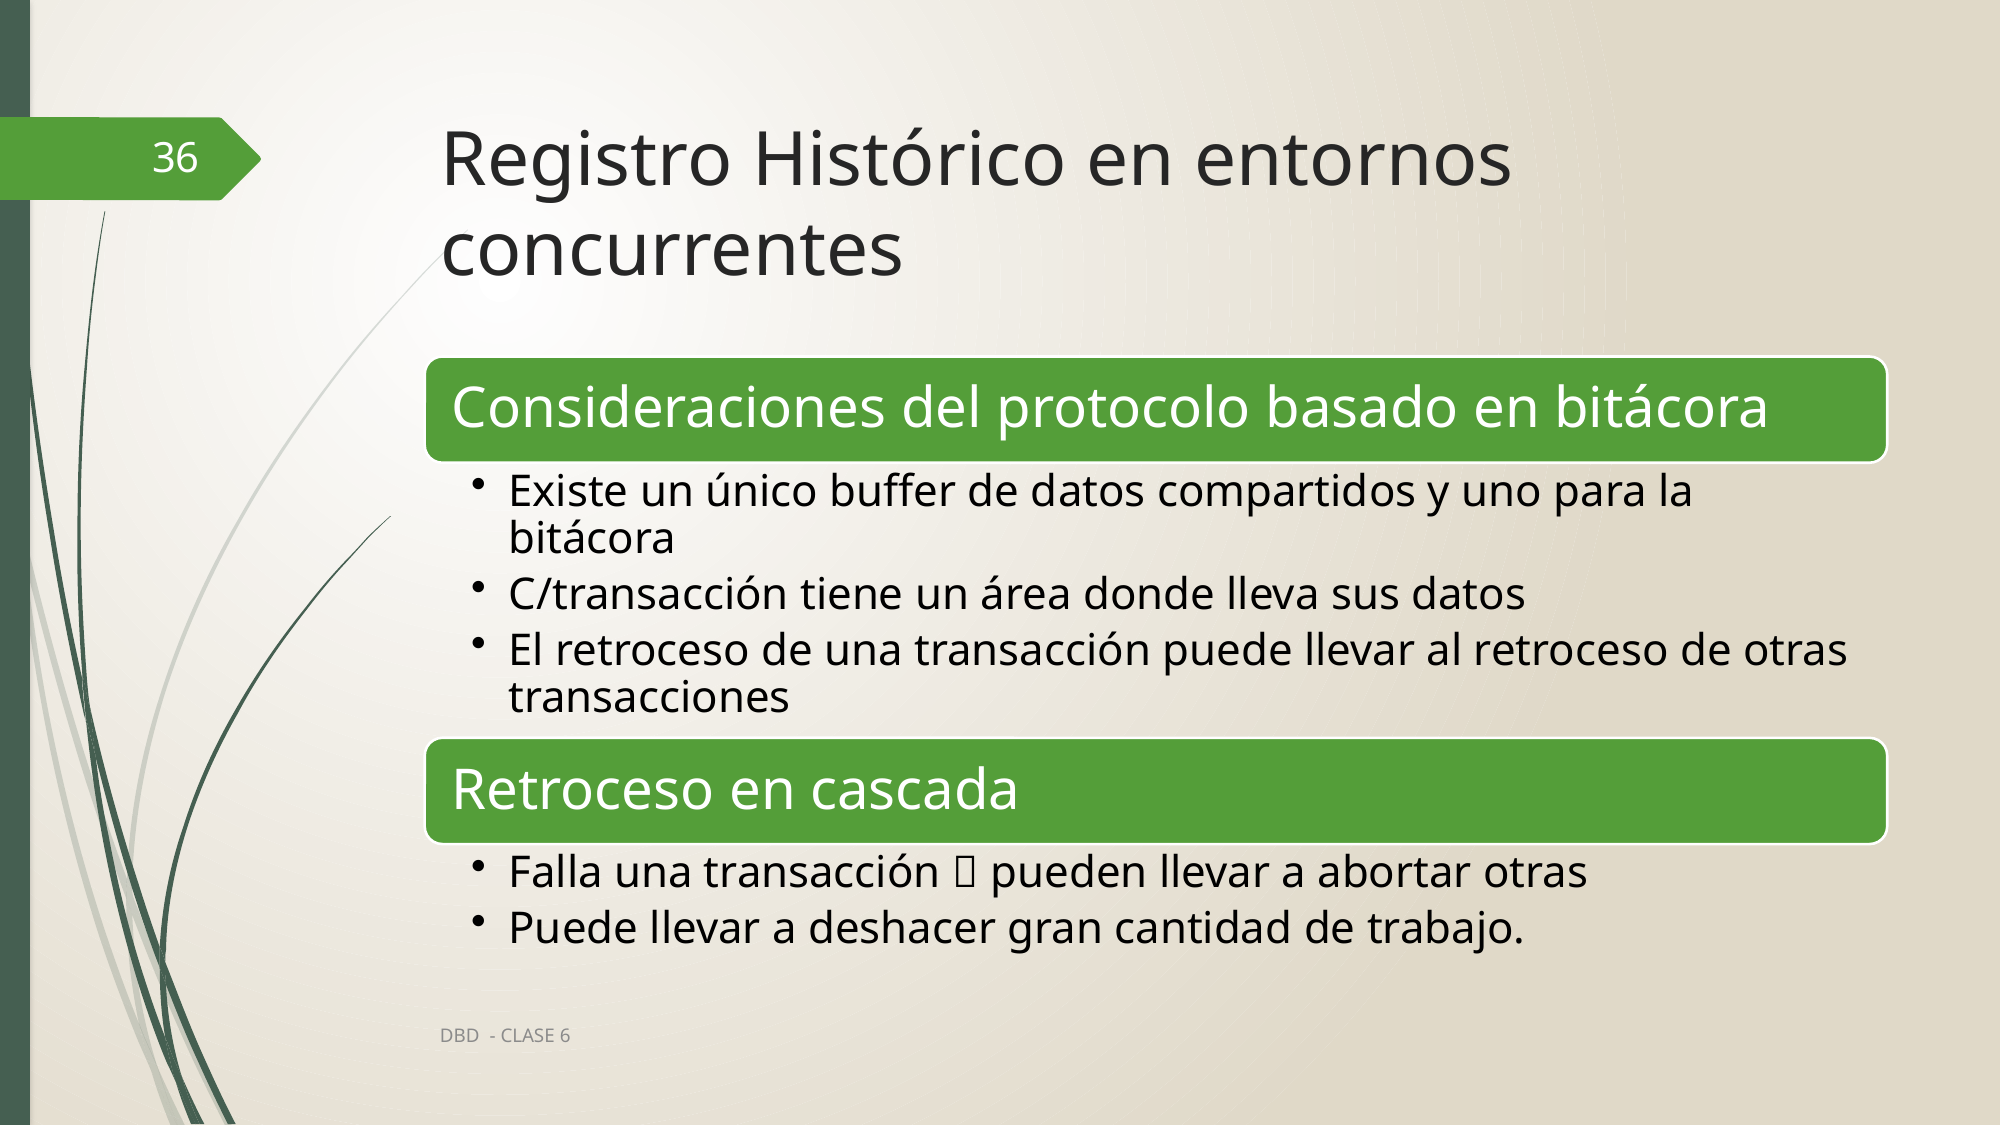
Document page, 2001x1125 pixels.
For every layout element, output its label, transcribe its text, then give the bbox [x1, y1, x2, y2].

title Registro Histórico en entornos concurrentes [425, 102, 1888, 313]
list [424, 349, 1888, 971]
footer DBD - CLASE 6 [424, 1006, 1675, 1067]
slide_number 36 [87, 129, 216, 190]
